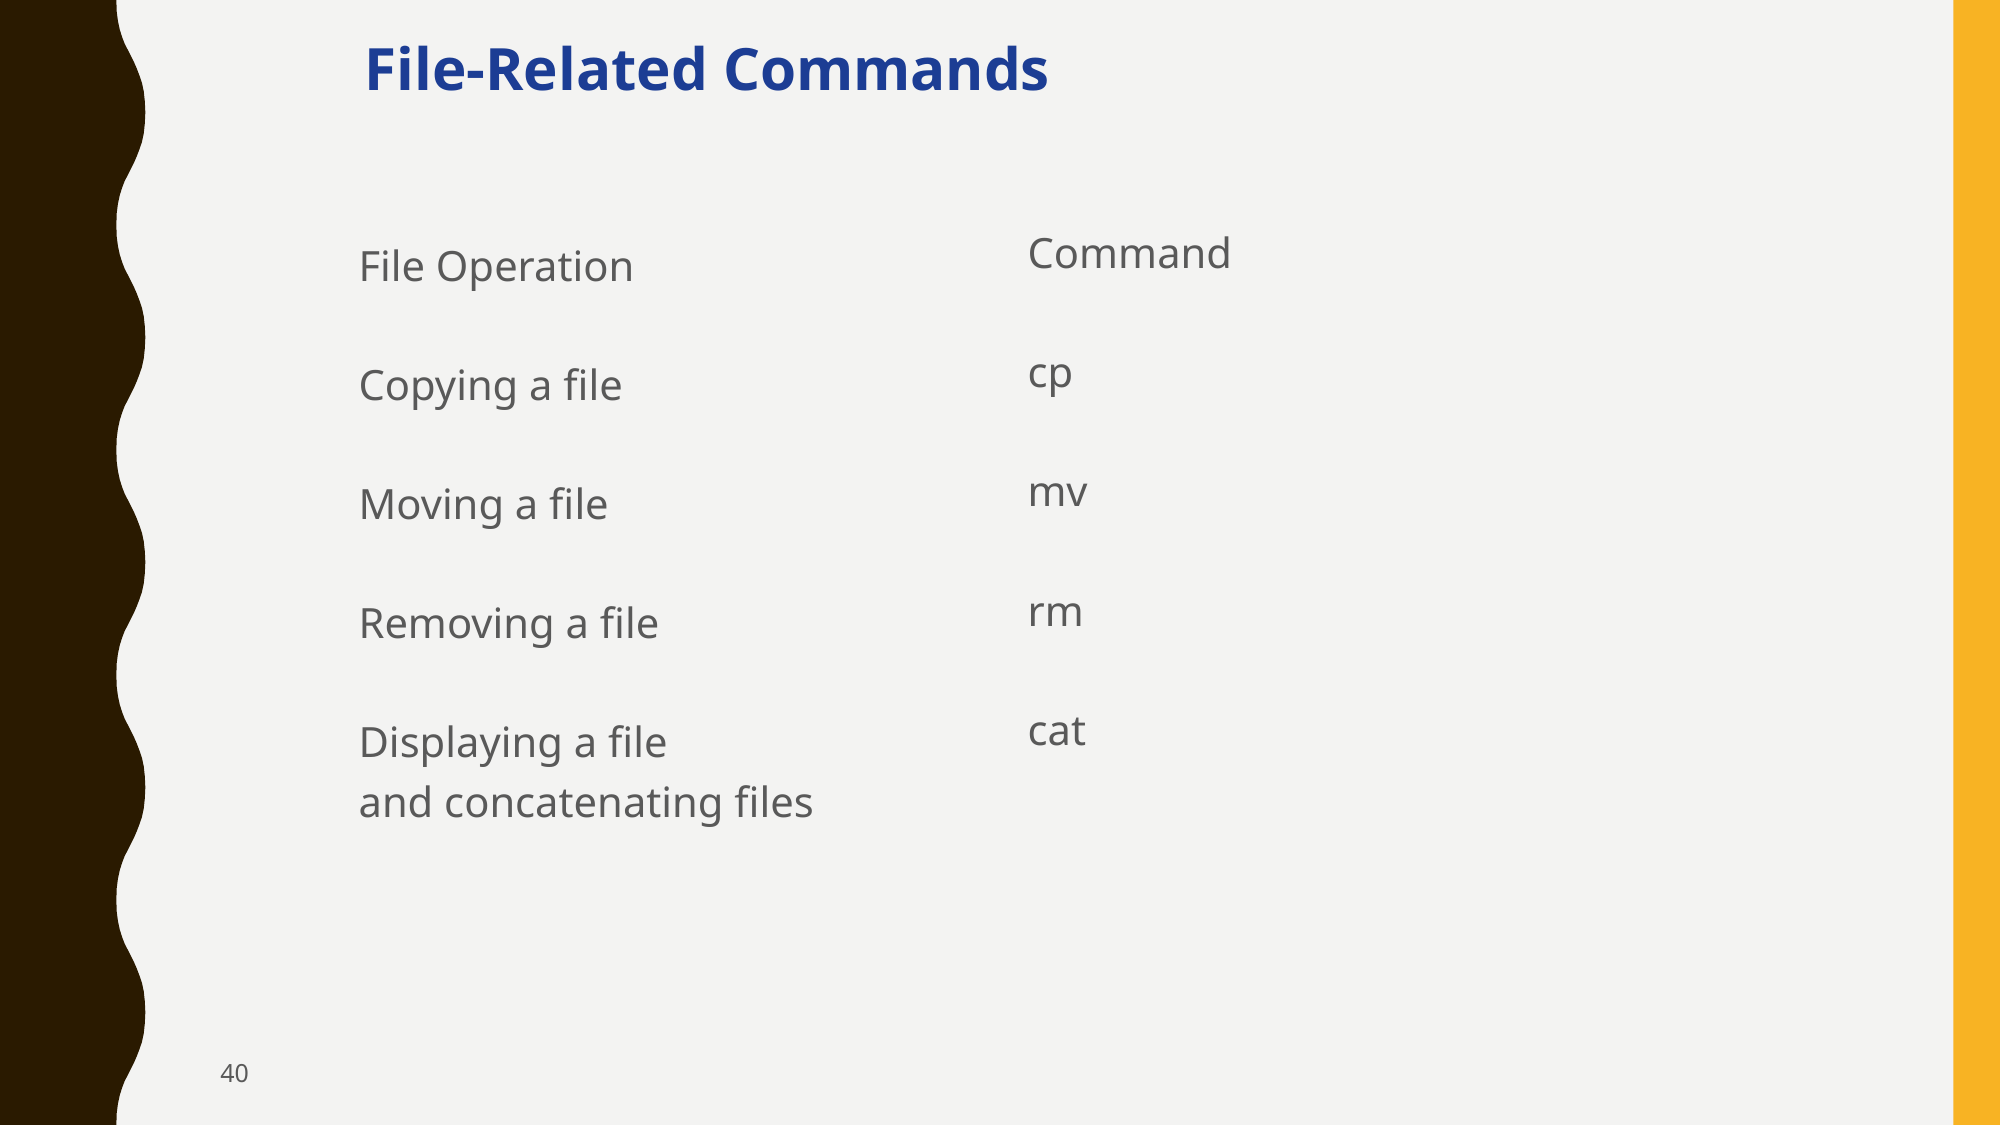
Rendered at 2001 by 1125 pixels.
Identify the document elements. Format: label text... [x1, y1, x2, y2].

text_box File-Related Commands [350, 24, 1663, 163]
slide_number 40 [205, 1045, 588, 1103]
list Command cp mv rm cat [1012, 224, 1656, 925]
list File Operation Copying a file Moving a file Removing a file Displaying a file and concatenating files [343, 237, 987, 938]
